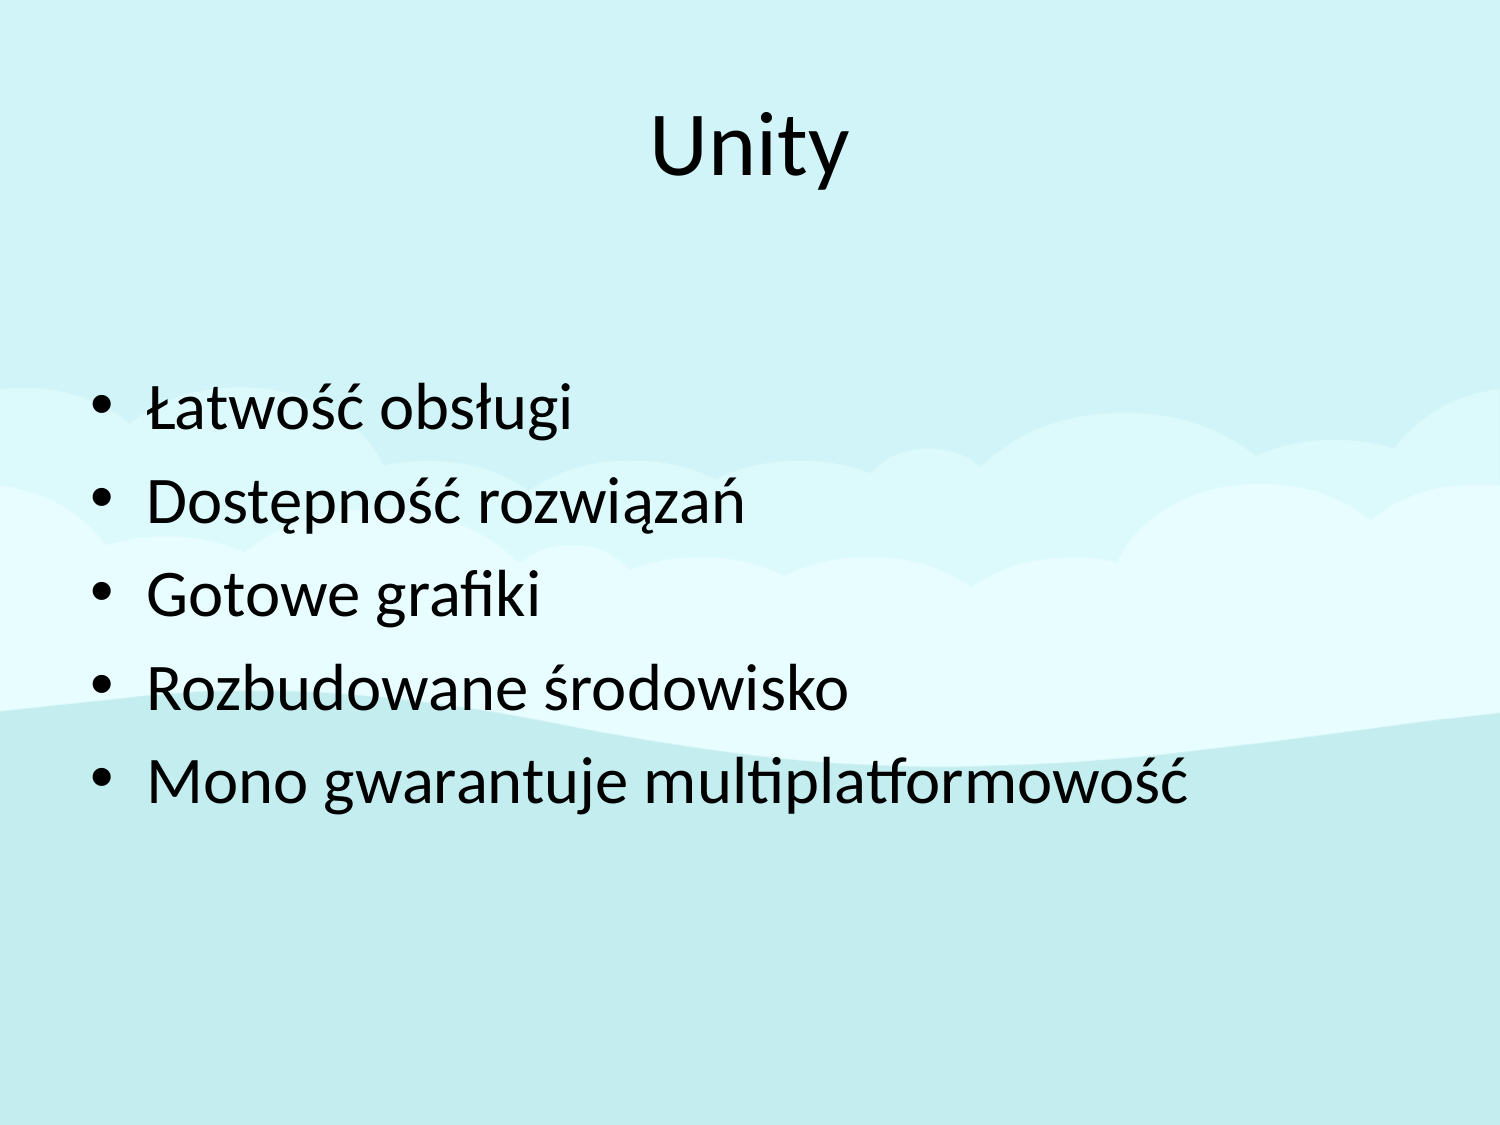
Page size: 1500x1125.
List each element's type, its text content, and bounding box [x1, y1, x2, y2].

list Łatwość obsługi Dostępność rozwiązań Gotowe grafiki Rozbudowane środowisko Mono gwarantuje multiplatformowość [75, 262, 1425, 1005]
title Unity [75, 45, 1425, 233]
picture [0, 0, 1500, 1125]
